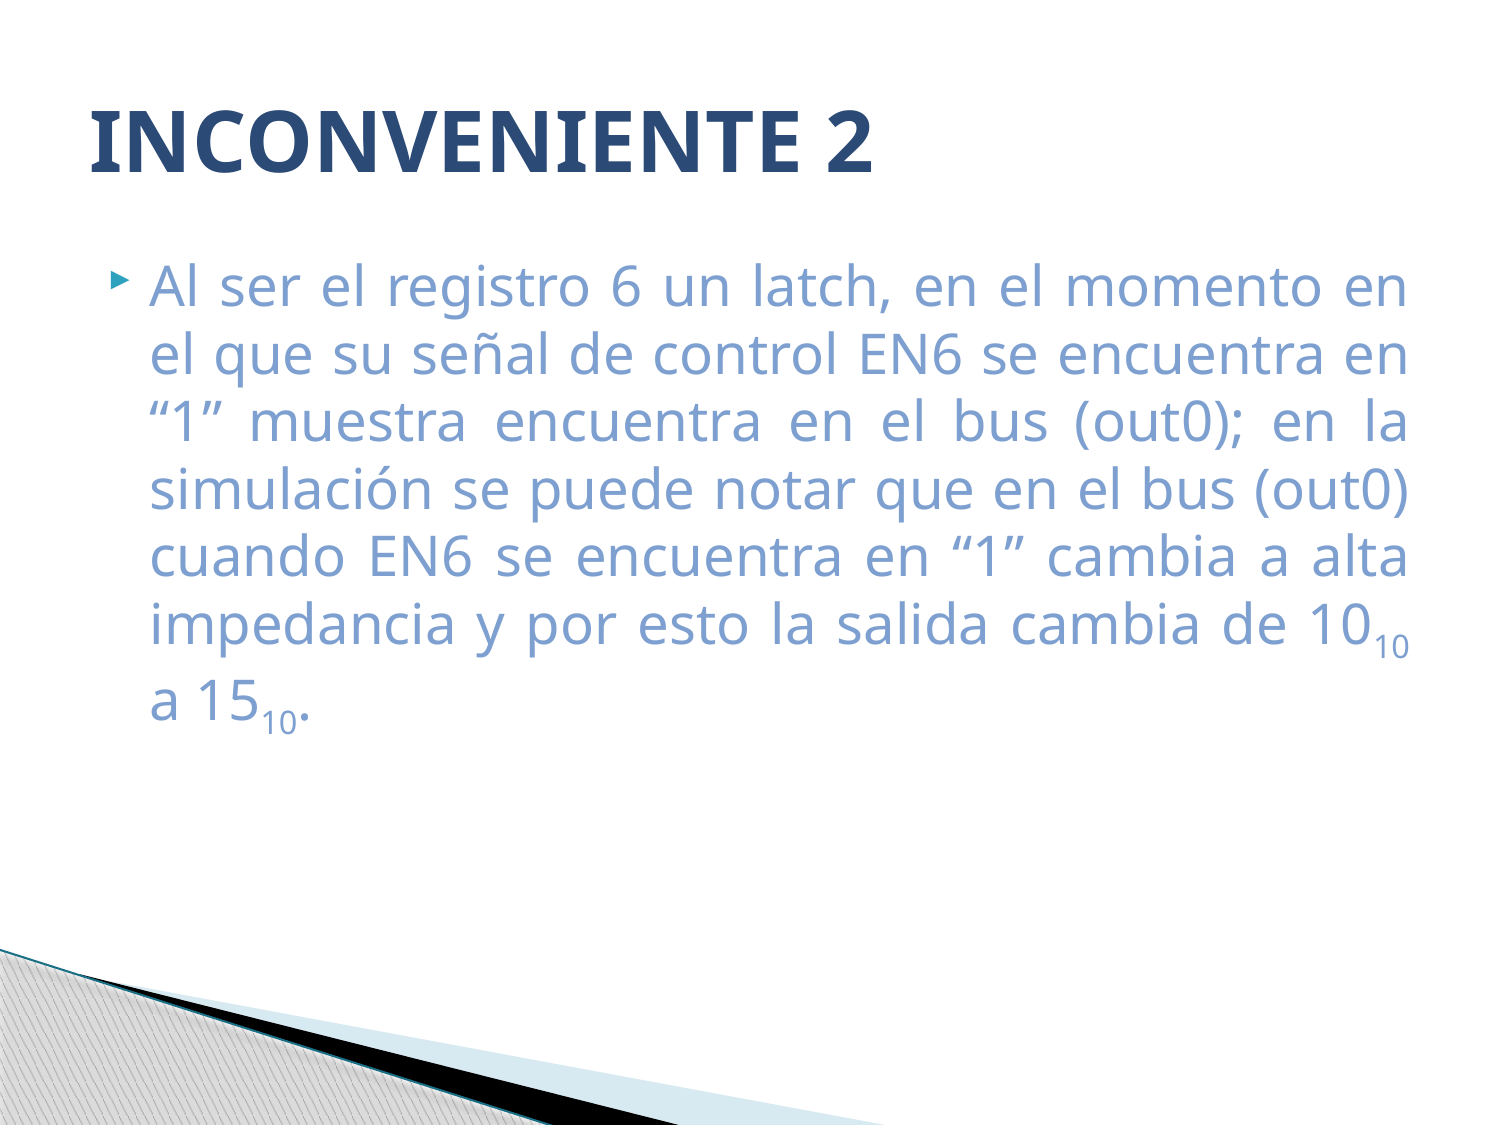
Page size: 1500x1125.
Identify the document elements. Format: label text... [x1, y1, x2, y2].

title INCONVENIENTE 2 [75, 45, 1425, 233]
list Al ser el registro 6 un latch, en el momento en el que su señal de control EN6 se encuentra en “1” muestra encuentra en el bus (out0); en la simulación se puede notar que en el bus (out0) cuando EN6 se encuentra en “1” cambia a alta impedancia y por esto la salida cambia de 1010 a 1510. [75, 243, 1425, 986]
